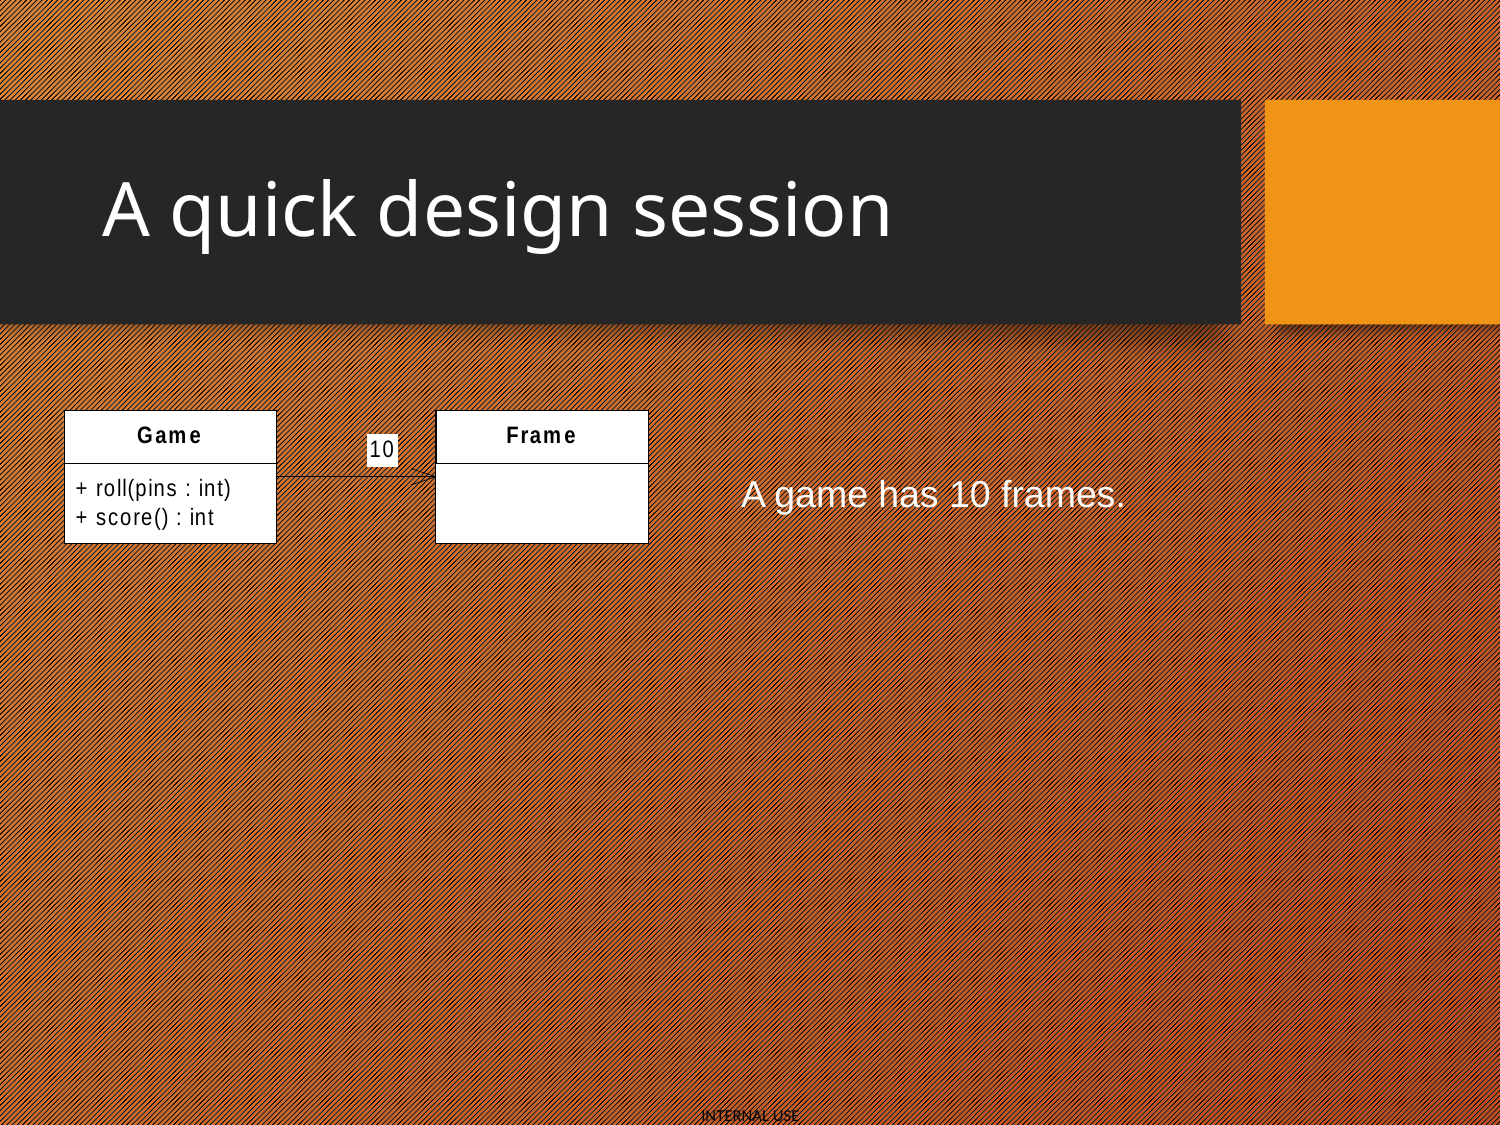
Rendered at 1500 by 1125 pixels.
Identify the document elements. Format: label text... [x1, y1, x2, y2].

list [62, 304, 1023, 825]
picture [0, 0, 1500, 1125]
title A quick design session [87, 123, 1219, 301]
text_box A game has 10 frames. [1023, 462, 1142, 523]
